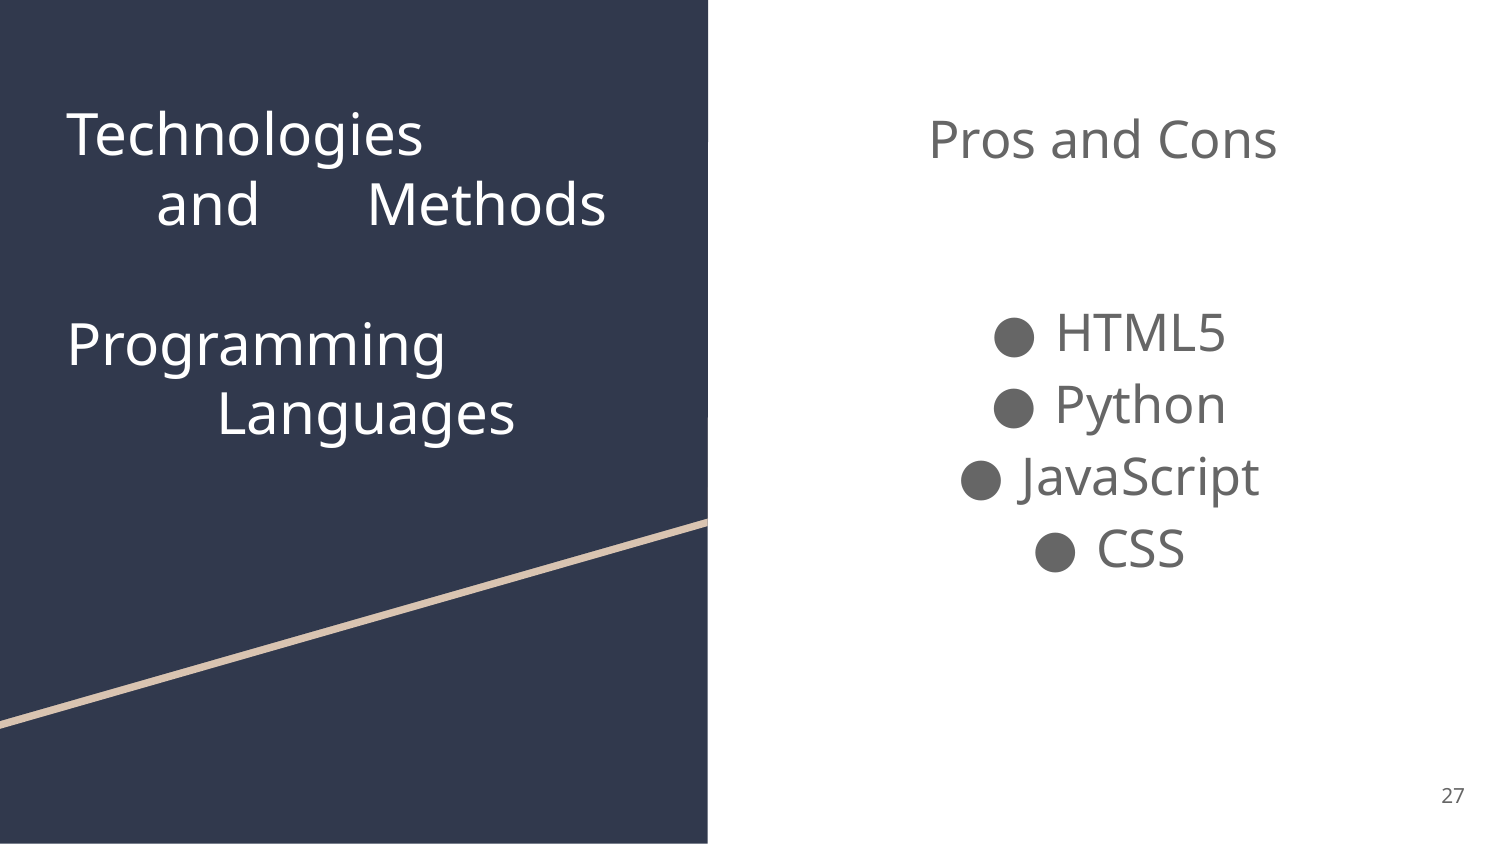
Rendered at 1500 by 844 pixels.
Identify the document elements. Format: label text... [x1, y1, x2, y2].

title Technologies and Methods Programming Languages [51, 82, 660, 494]
list Pros and Cons HTML5 Python JavaScript CSS [761, 82, 1446, 755]
slide_number 27 [1389, 764, 1480, 830]
